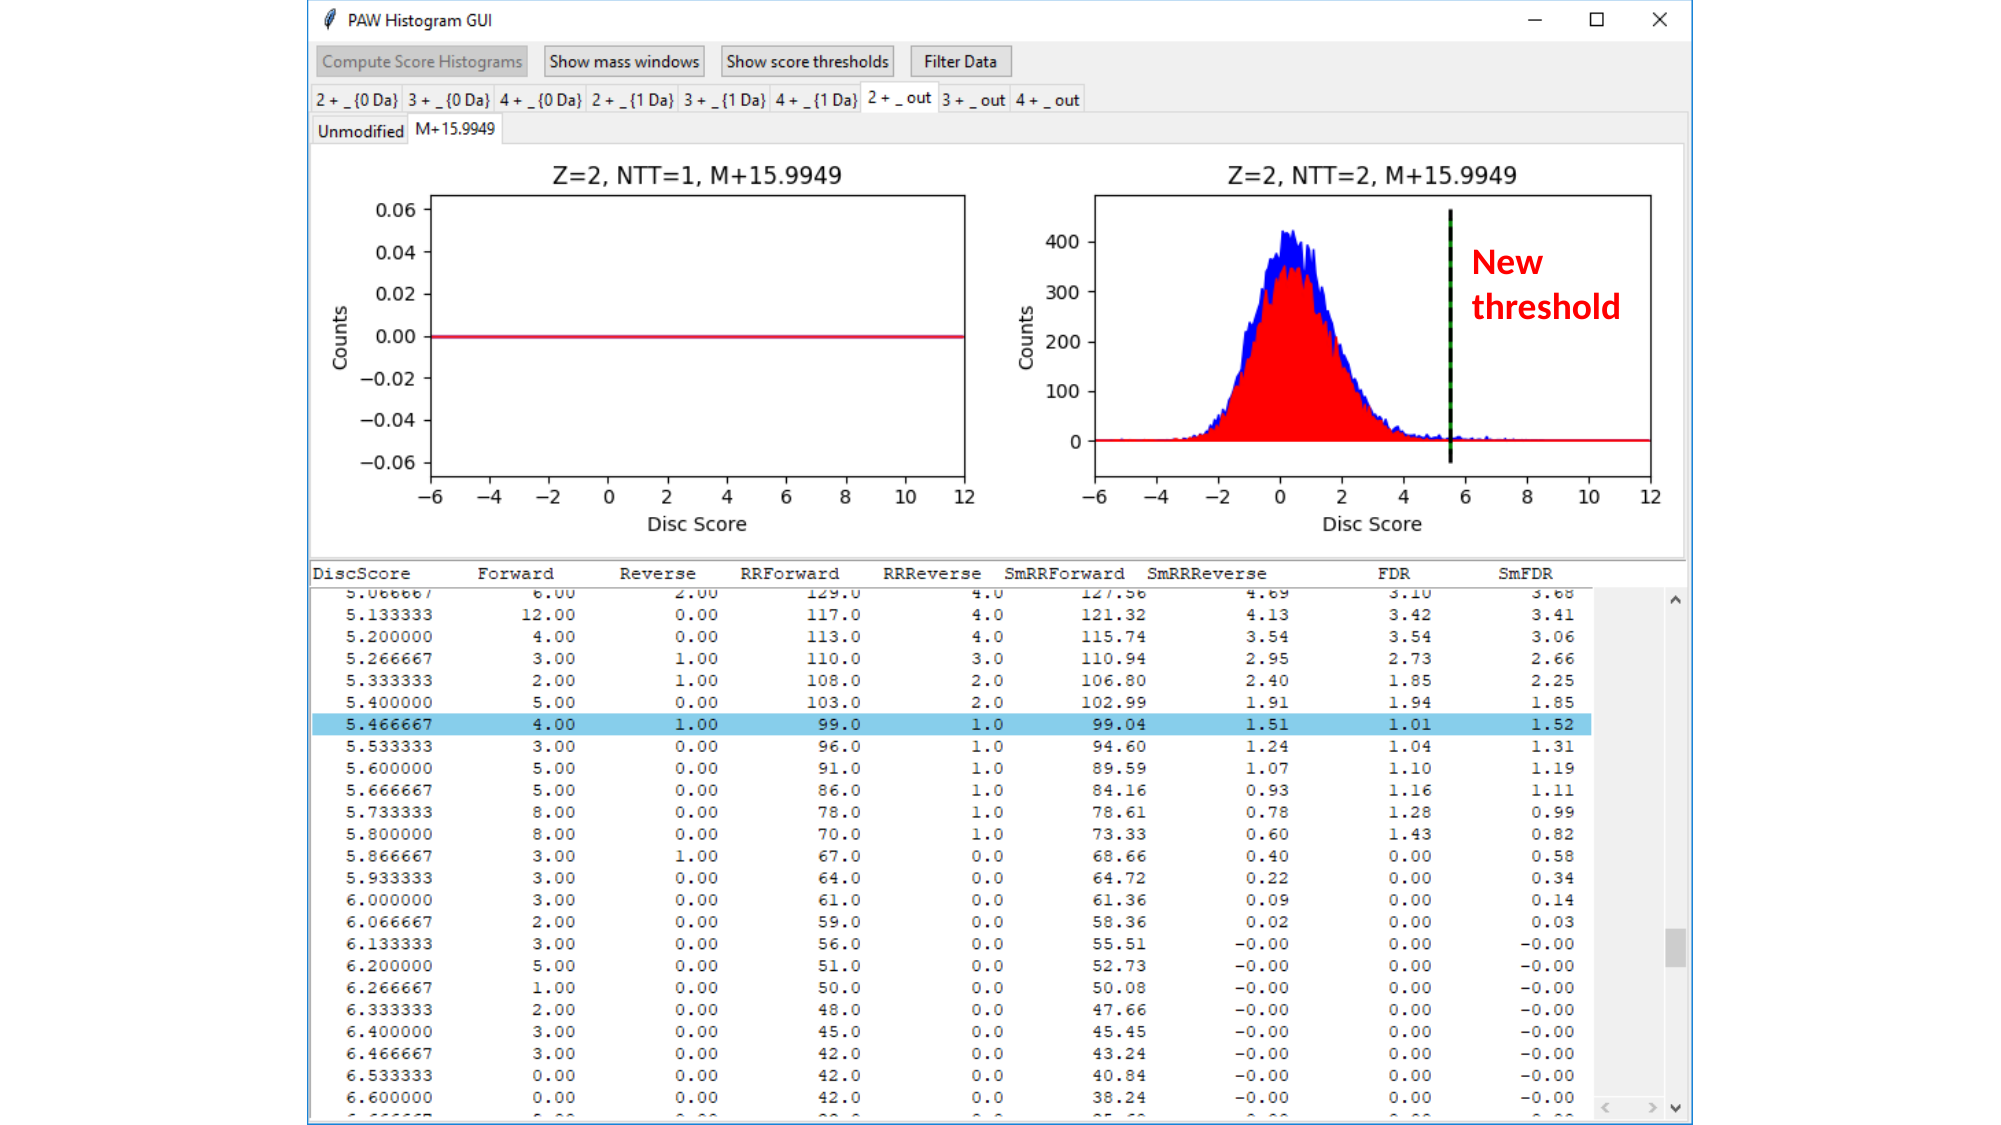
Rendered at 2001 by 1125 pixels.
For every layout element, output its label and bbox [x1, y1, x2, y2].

picture [307, 0, 1693, 1125]
